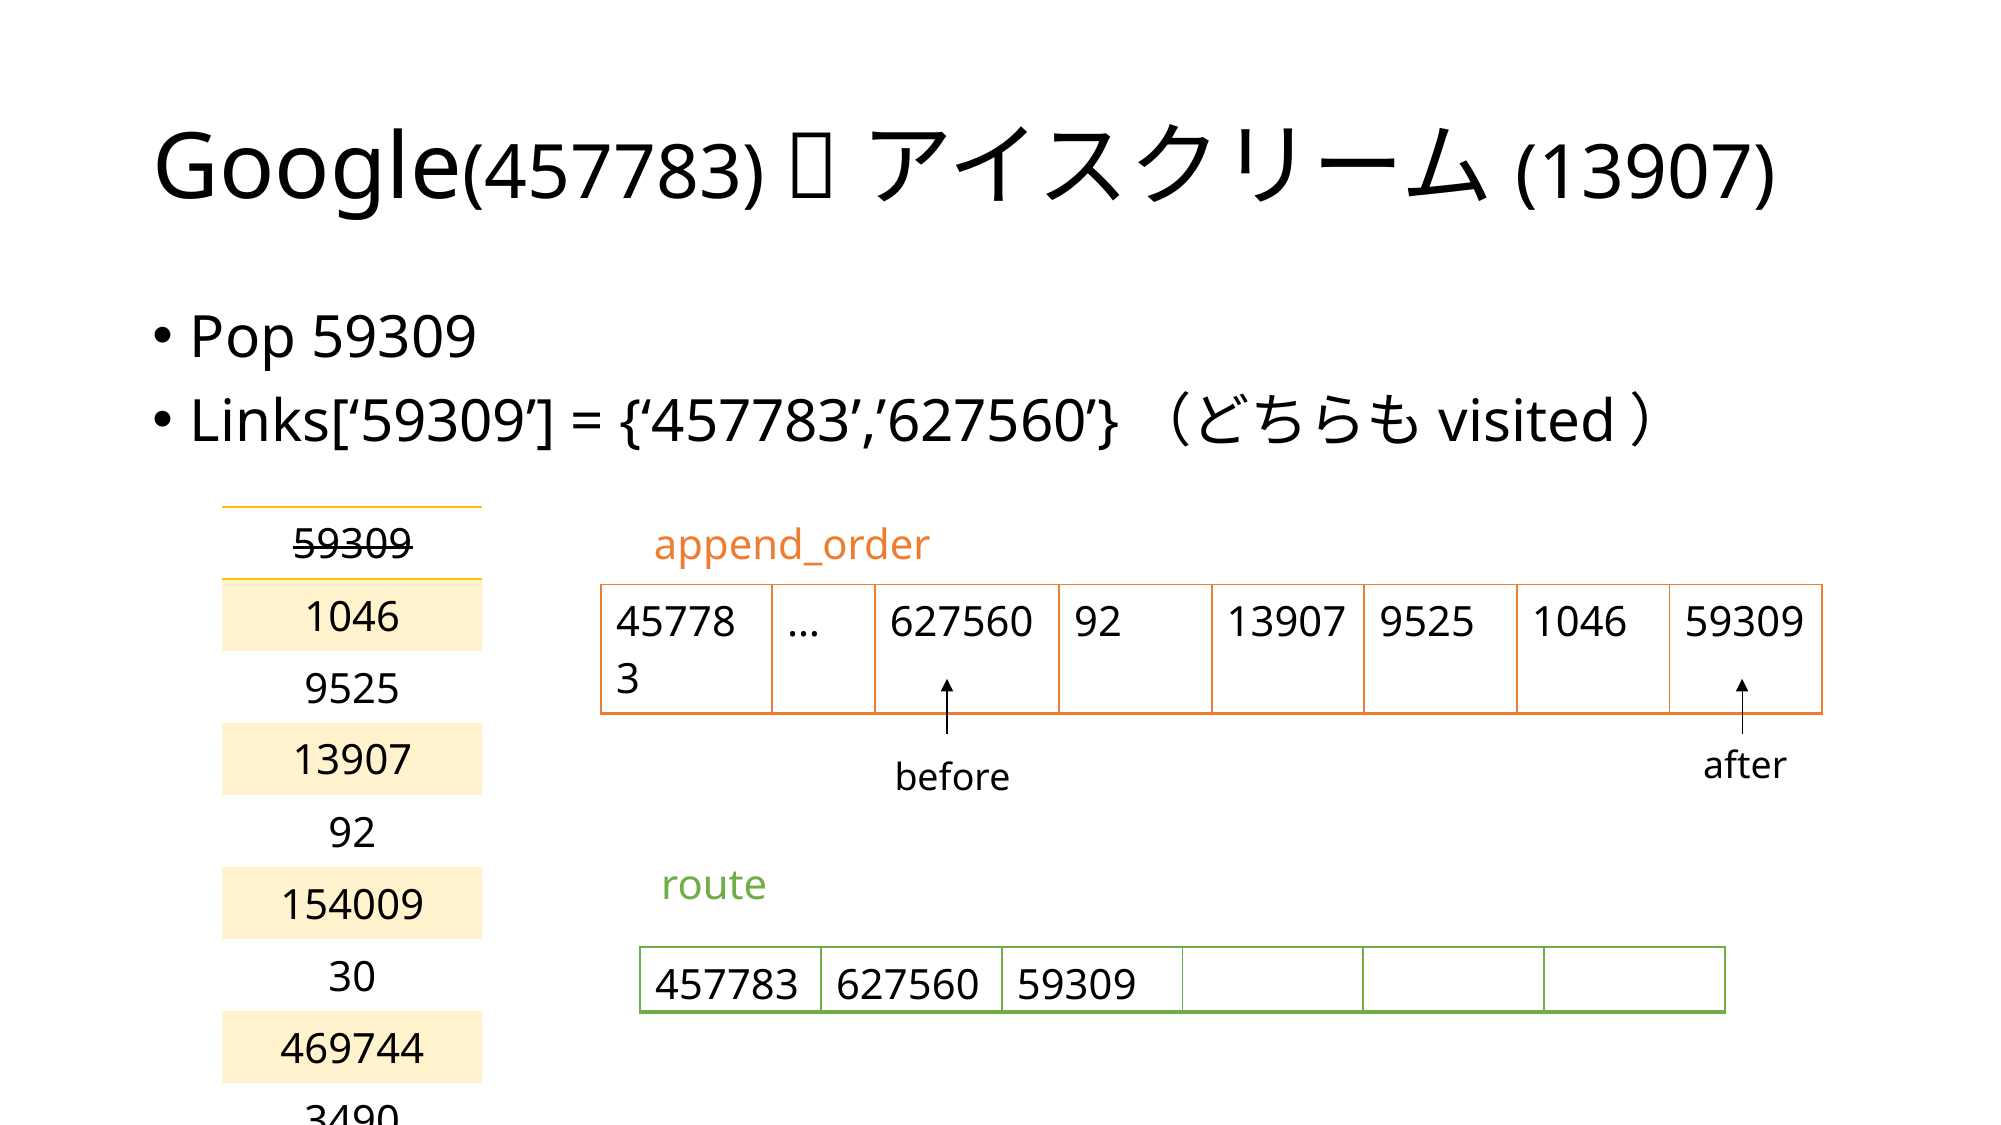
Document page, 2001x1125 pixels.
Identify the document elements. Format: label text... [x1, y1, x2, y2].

table_cell 9525 [222, 651, 482, 723]
table_header 13907 [1213, 585, 1363, 712]
table_header 59309 [1003, 948, 1182, 1010]
table_cell 3490 [222, 1083, 482, 1125]
table_cell 30 [222, 939, 482, 1011]
table_header 59309 [1670, 585, 1821, 712]
table_header [1545, 948, 1724, 1010]
text_box route [646, 850, 1008, 916]
title Google(457783) アイスクリーム(13907) [137, 59, 1863, 278]
table_header [1364, 948, 1543, 1010]
table_header 627560 [876, 585, 1058, 712]
list Pop 59309 Links[‘59309’] = {‘457783’,’627560’}（どちらもvisited） [137, 299, 1863, 489]
table_header … [773, 585, 874, 712]
table_header 9525 [1365, 585, 1516, 712]
table_header 1046 [1518, 585, 1669, 712]
table_header 59309 [222, 508, 482, 578]
table_header [1183, 948, 1362, 1010]
text_box append_order [639, 510, 1001, 575]
table_cell 469744 [222, 1011, 482, 1083]
text_box after [1688, 733, 1875, 794]
table_cell 1046 [222, 580, 482, 651]
table_cell 92 [222, 795, 482, 867]
table_header 457783 [602, 585, 771, 712]
table_cell 154009 [222, 867, 482, 939]
table_header 92 [1060, 585, 1211, 712]
table_header 627560 [822, 948, 1001, 1010]
table_header 457783 [641, 948, 820, 1010]
table_cell 13907 [222, 723, 482, 795]
text_box before [879, 745, 1066, 806]
